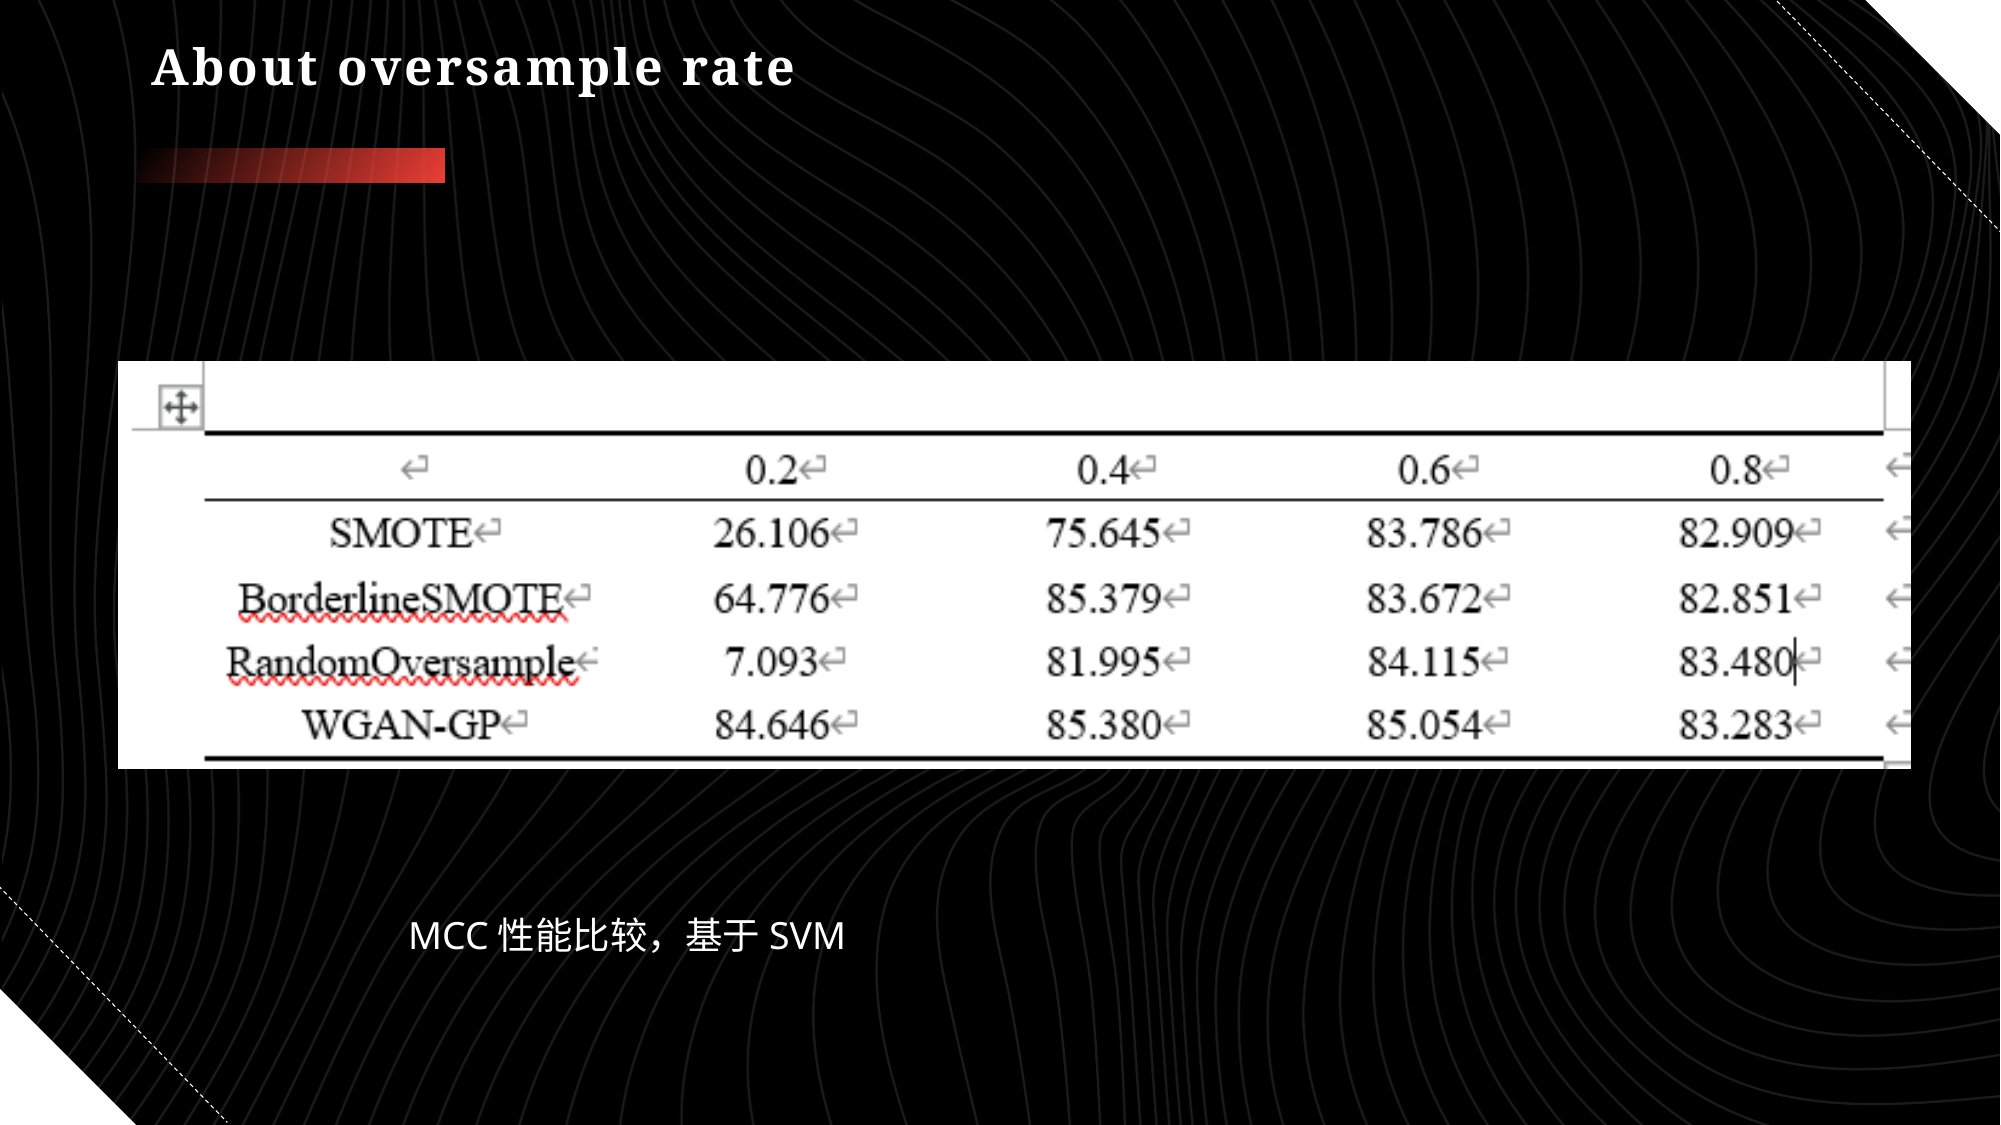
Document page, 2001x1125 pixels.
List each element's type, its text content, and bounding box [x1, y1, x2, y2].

title About oversample rate [136, 21, 1863, 118]
text_box MCC性能比较，基于SVM [393, 904, 1370, 965]
picture [118, 361, 1911, 769]
